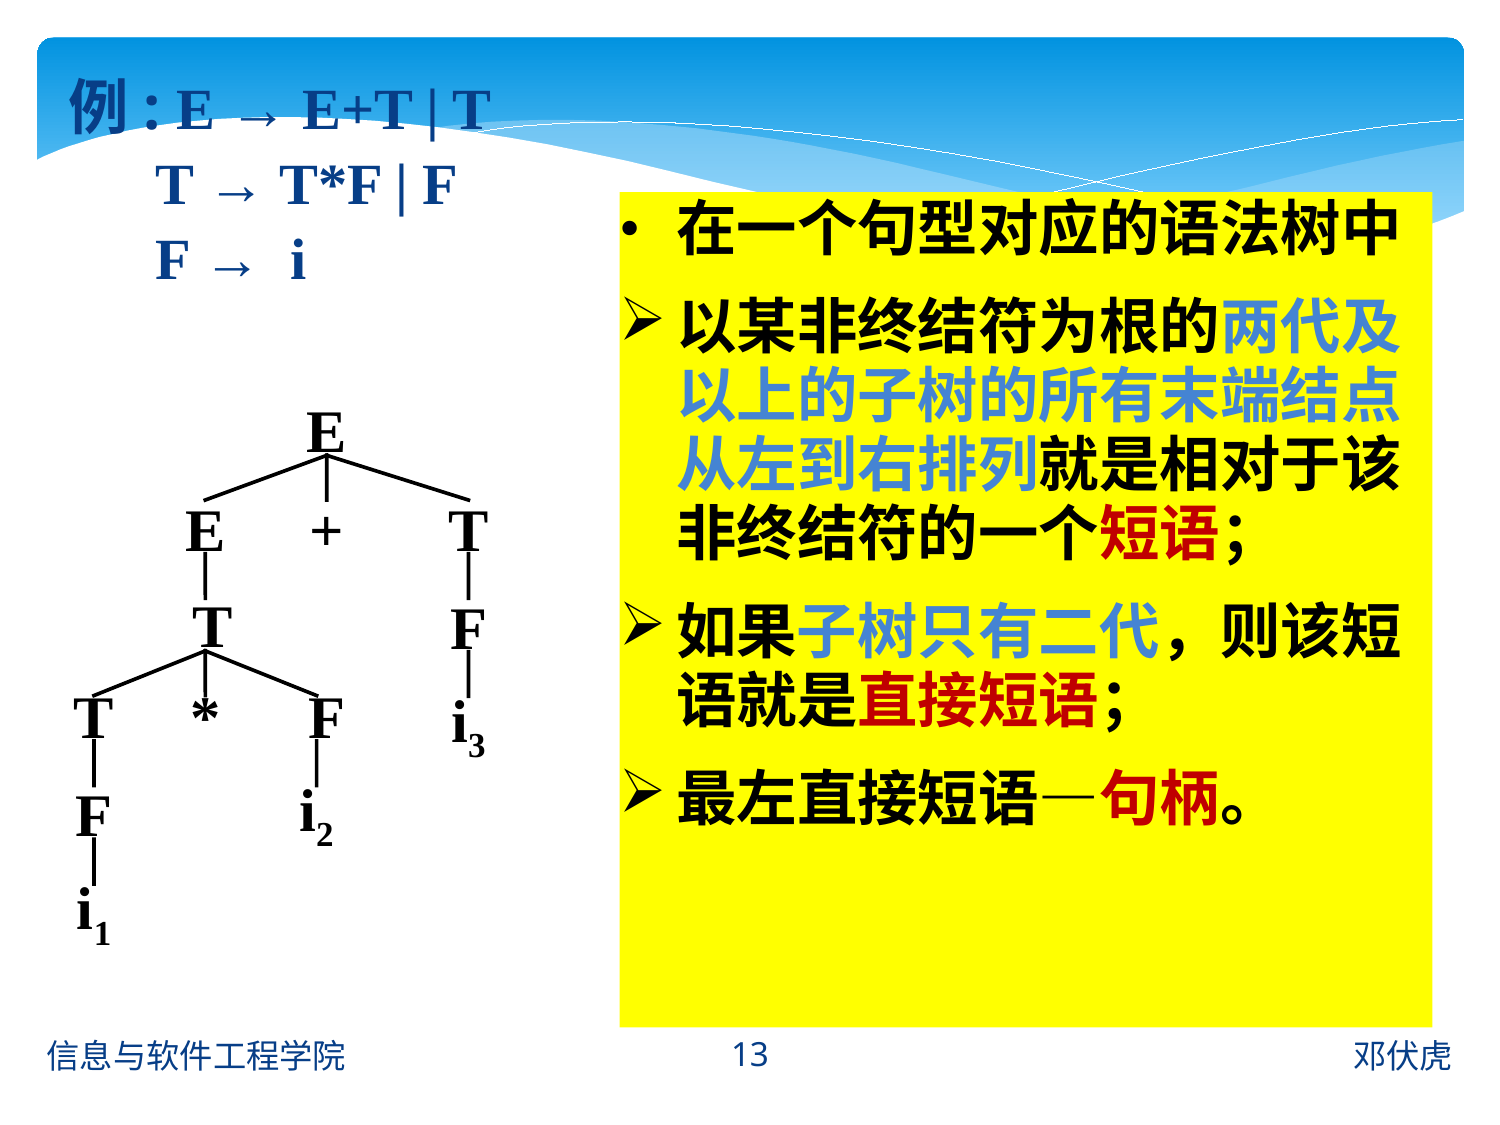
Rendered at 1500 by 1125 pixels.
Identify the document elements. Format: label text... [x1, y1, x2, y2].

slide_number 邓伏虎 [847, 1025, 1469, 1086]
slide_number 13 [654, 1028, 846, 1086]
text_box 在一个句型对应的语法树中 以某非终结符为根的两代及以上的子树的所有末端结点从左到右排列就是相对于该非终结符的一个短语； 如果子树只有二代，则该短语就是直接短语； 最左直接短语—句柄。 [619, 192, 1433, 1028]
text_box 例: E → E+T | T T → T*F | F F → i [53, 69, 1459, 315]
footer 信息与软件工程学院 [31, 1025, 653, 1086]
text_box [53, 401, 510, 938]
